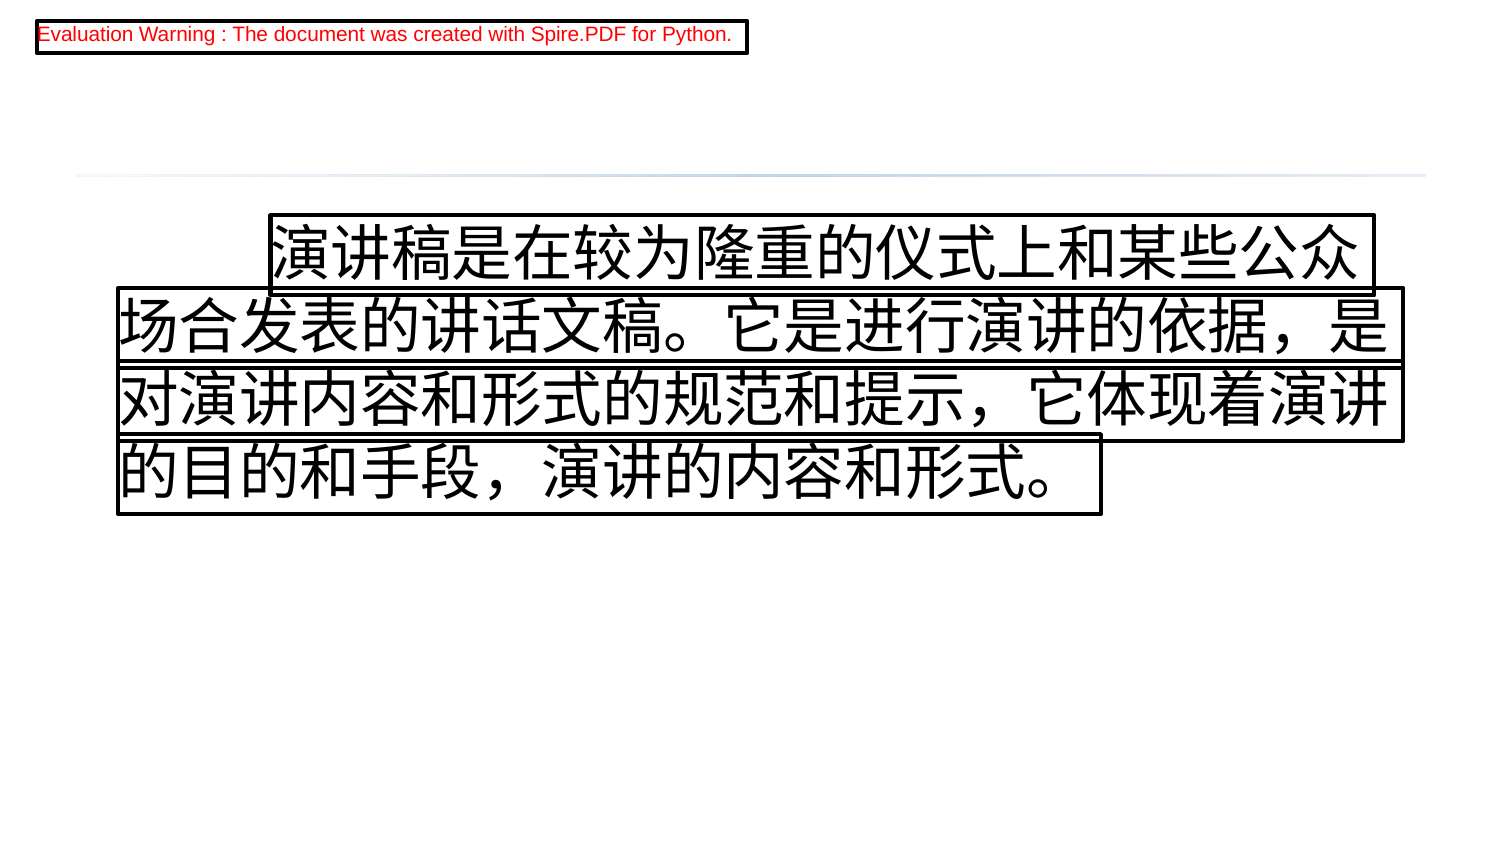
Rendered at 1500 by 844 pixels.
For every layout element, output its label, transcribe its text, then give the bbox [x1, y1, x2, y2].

text_box 场合发表的讲话文稿。它是进行演讲的依据，是 [116, 286, 1405, 359]
text_box 对演讲内容和形式的规范和提示，它体现着演讲 [116, 359, 1405, 443]
text_box Evaluation Warning : The document was created with Spire.PDF for Python. [35, 19, 749, 55]
picture [72, 171, 1428, 178]
text_box 的目的和手段，演讲的内容和形式。 [116, 432, 1103, 516]
text_box 演讲稿是在较为隆重的仪式上和某些公众 [268, 213, 1376, 286]
